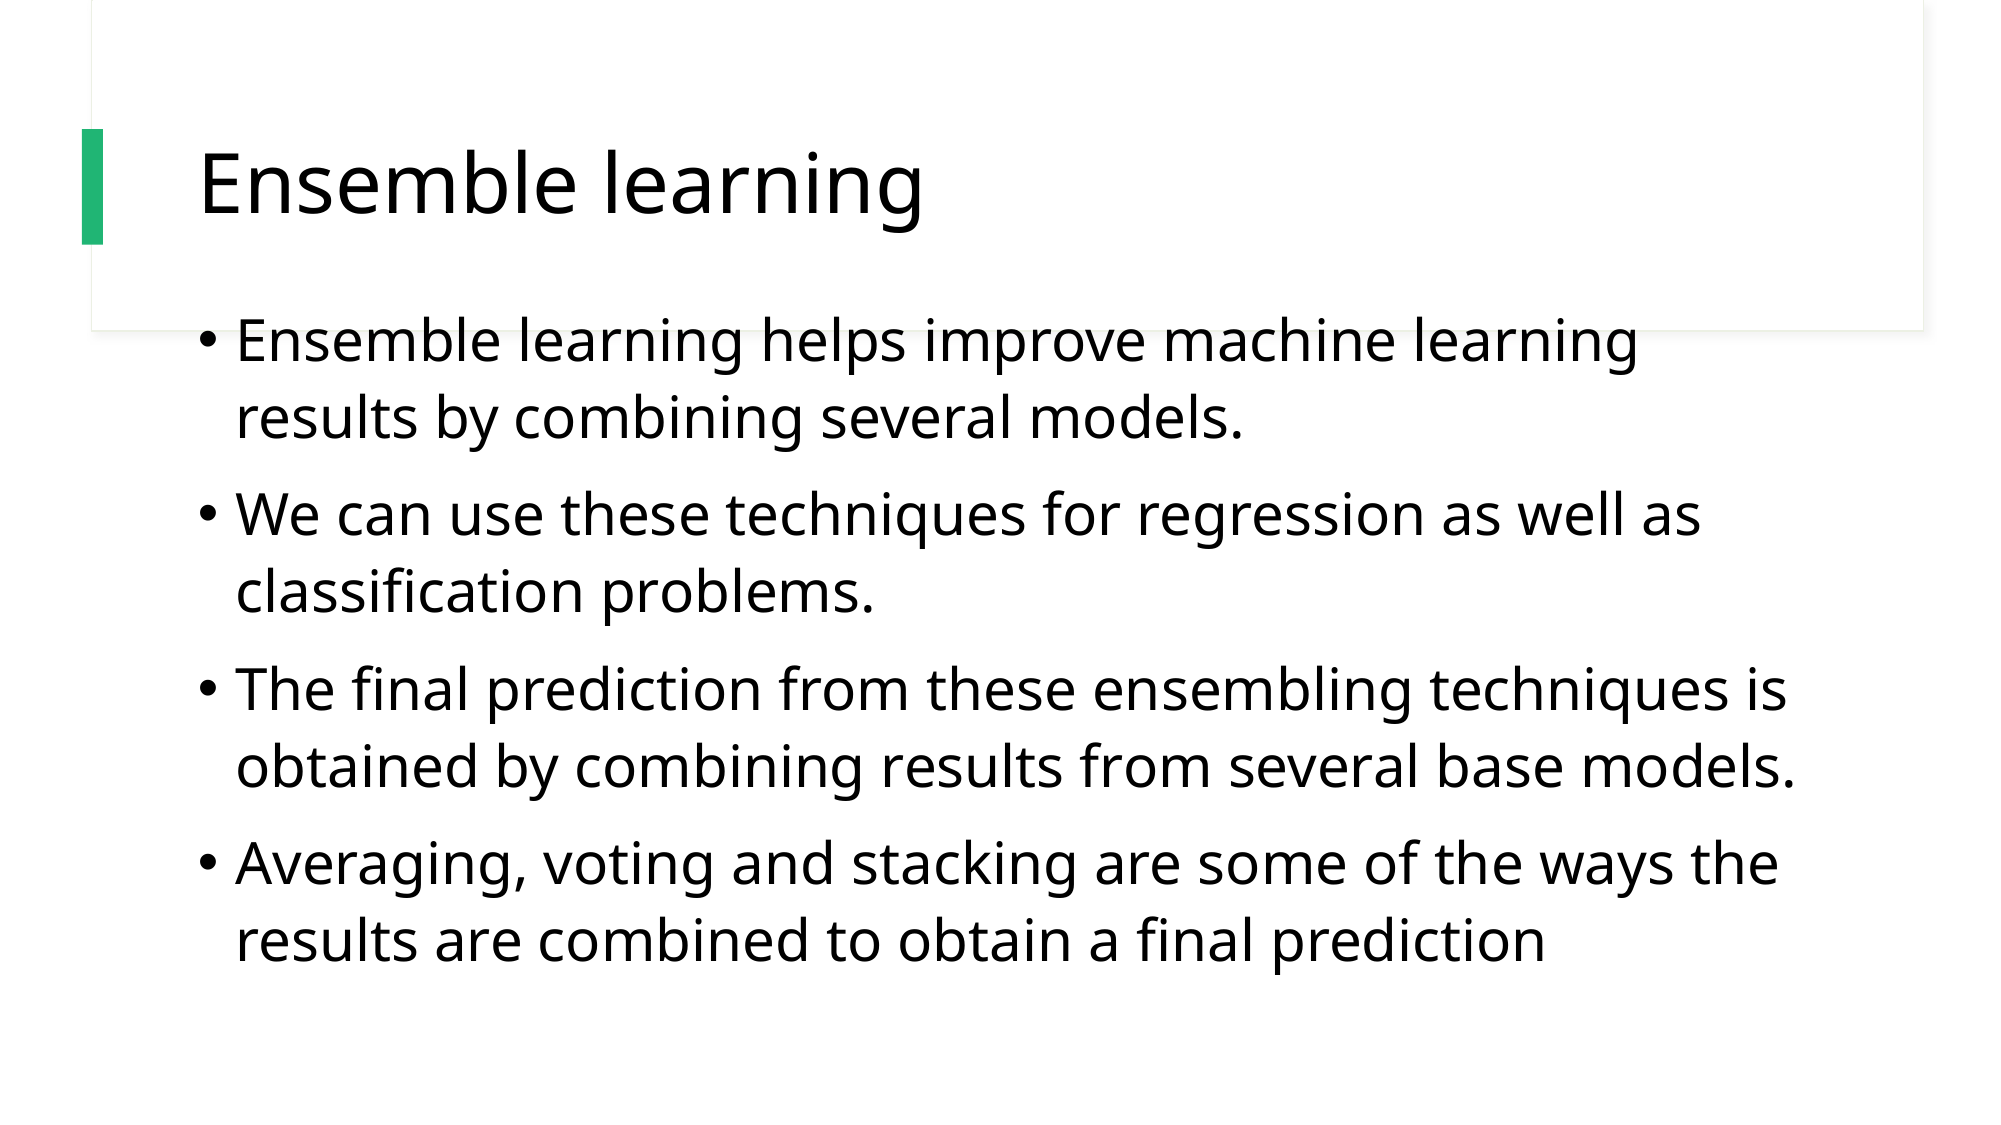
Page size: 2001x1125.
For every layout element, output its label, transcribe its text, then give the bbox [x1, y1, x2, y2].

list Ensemble learning helps improve machine learning results by combining several models. We can use these techniques for regression as well as classification problems. The final prediction from these ensembling techniques is obtained by combining results from several base models. Averaging, voting and stacking are some of the ways the results are combined to obtain a final prediction [183, 288, 1851, 1013]
title Ensemble learning [183, 90, 1851, 284]
